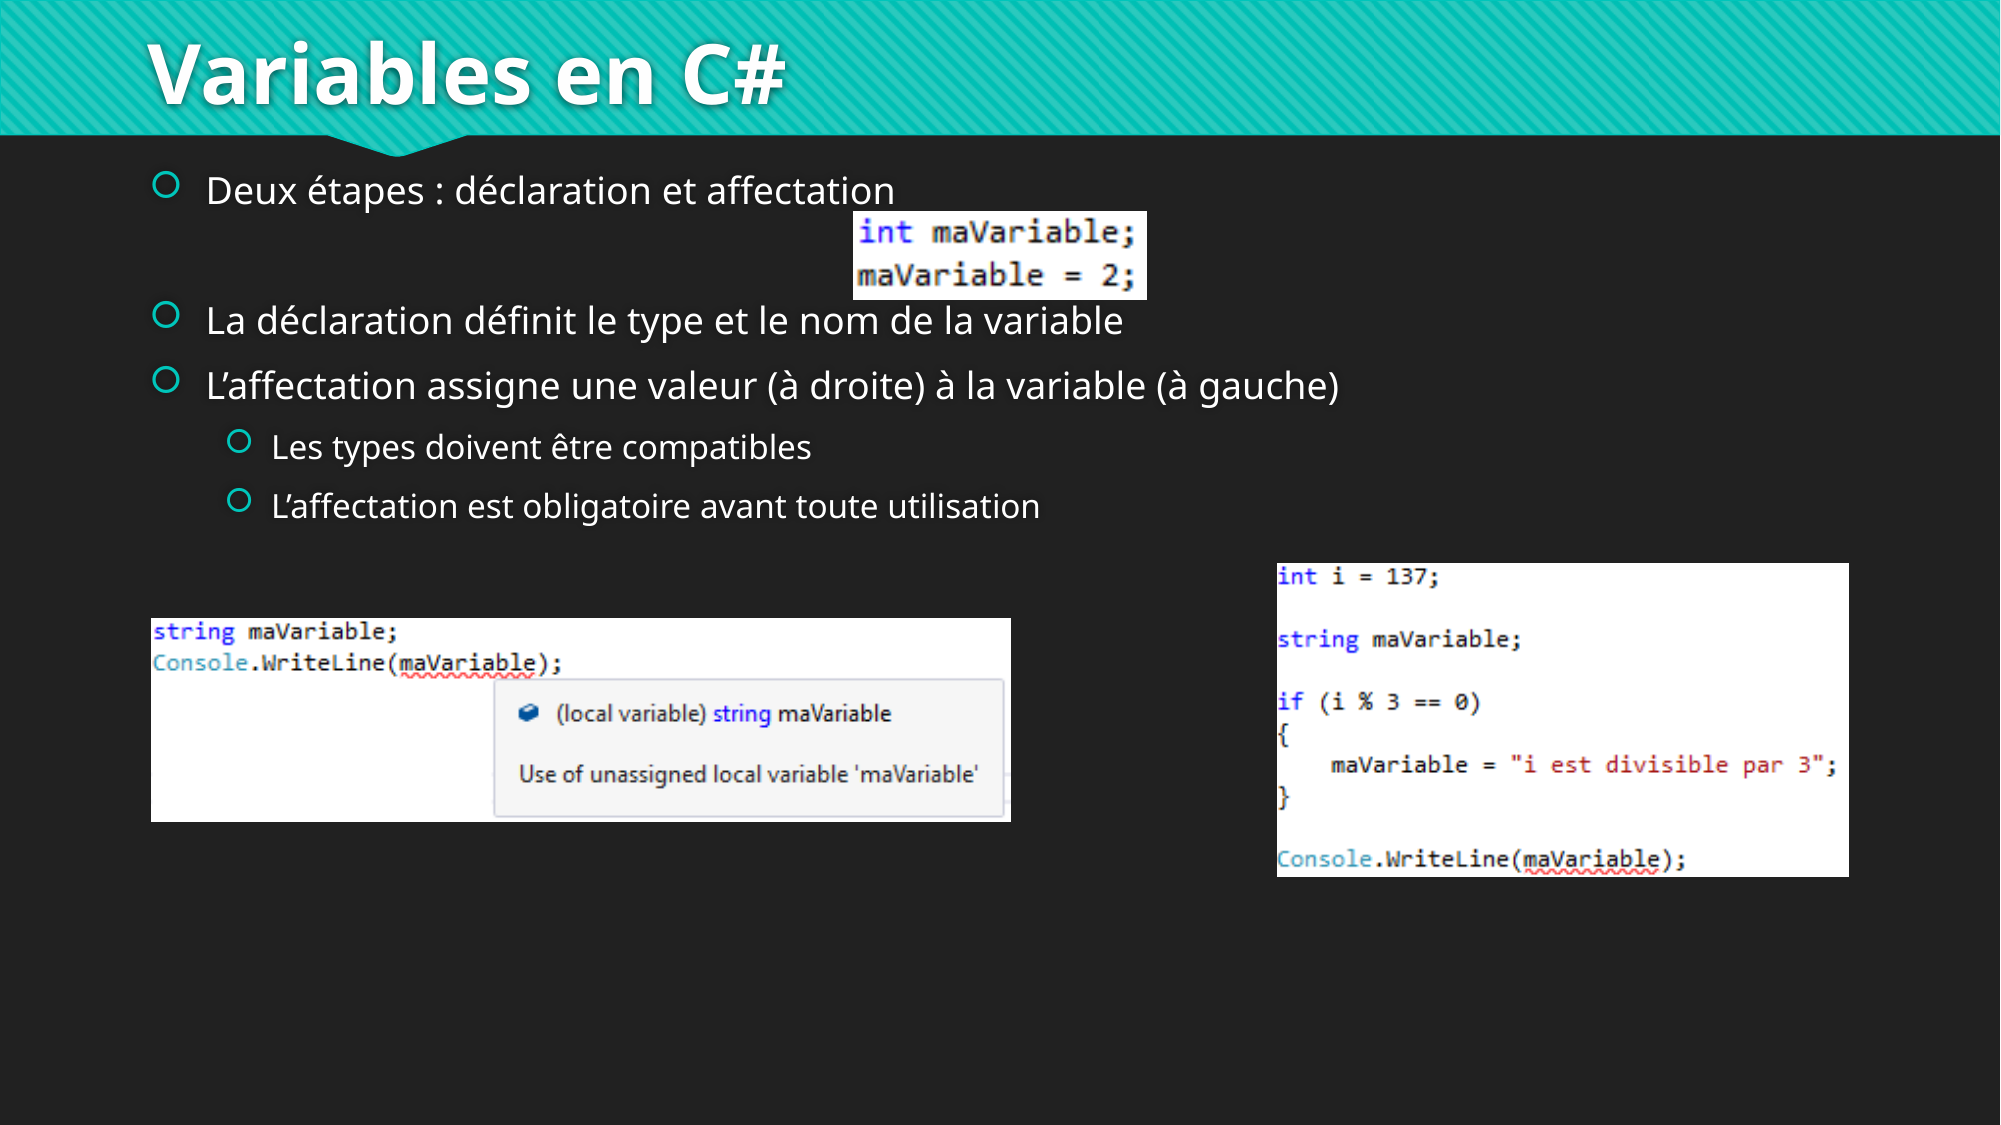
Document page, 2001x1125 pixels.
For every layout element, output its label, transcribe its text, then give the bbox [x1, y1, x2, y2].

picture [852, 210, 1147, 300]
list Deux étapes : déclaration et affectation La déclaration définit le type et le nom de la variable L’affectation assigne une valeur (à droite) à la variable (à gauche) Les types doivent être compatibles L’affectation est obligatoire avant toute utilisation [134, 159, 1866, 1113]
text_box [151, 563, 1849, 877]
title Variables en C# [132, 0, 1868, 130]
